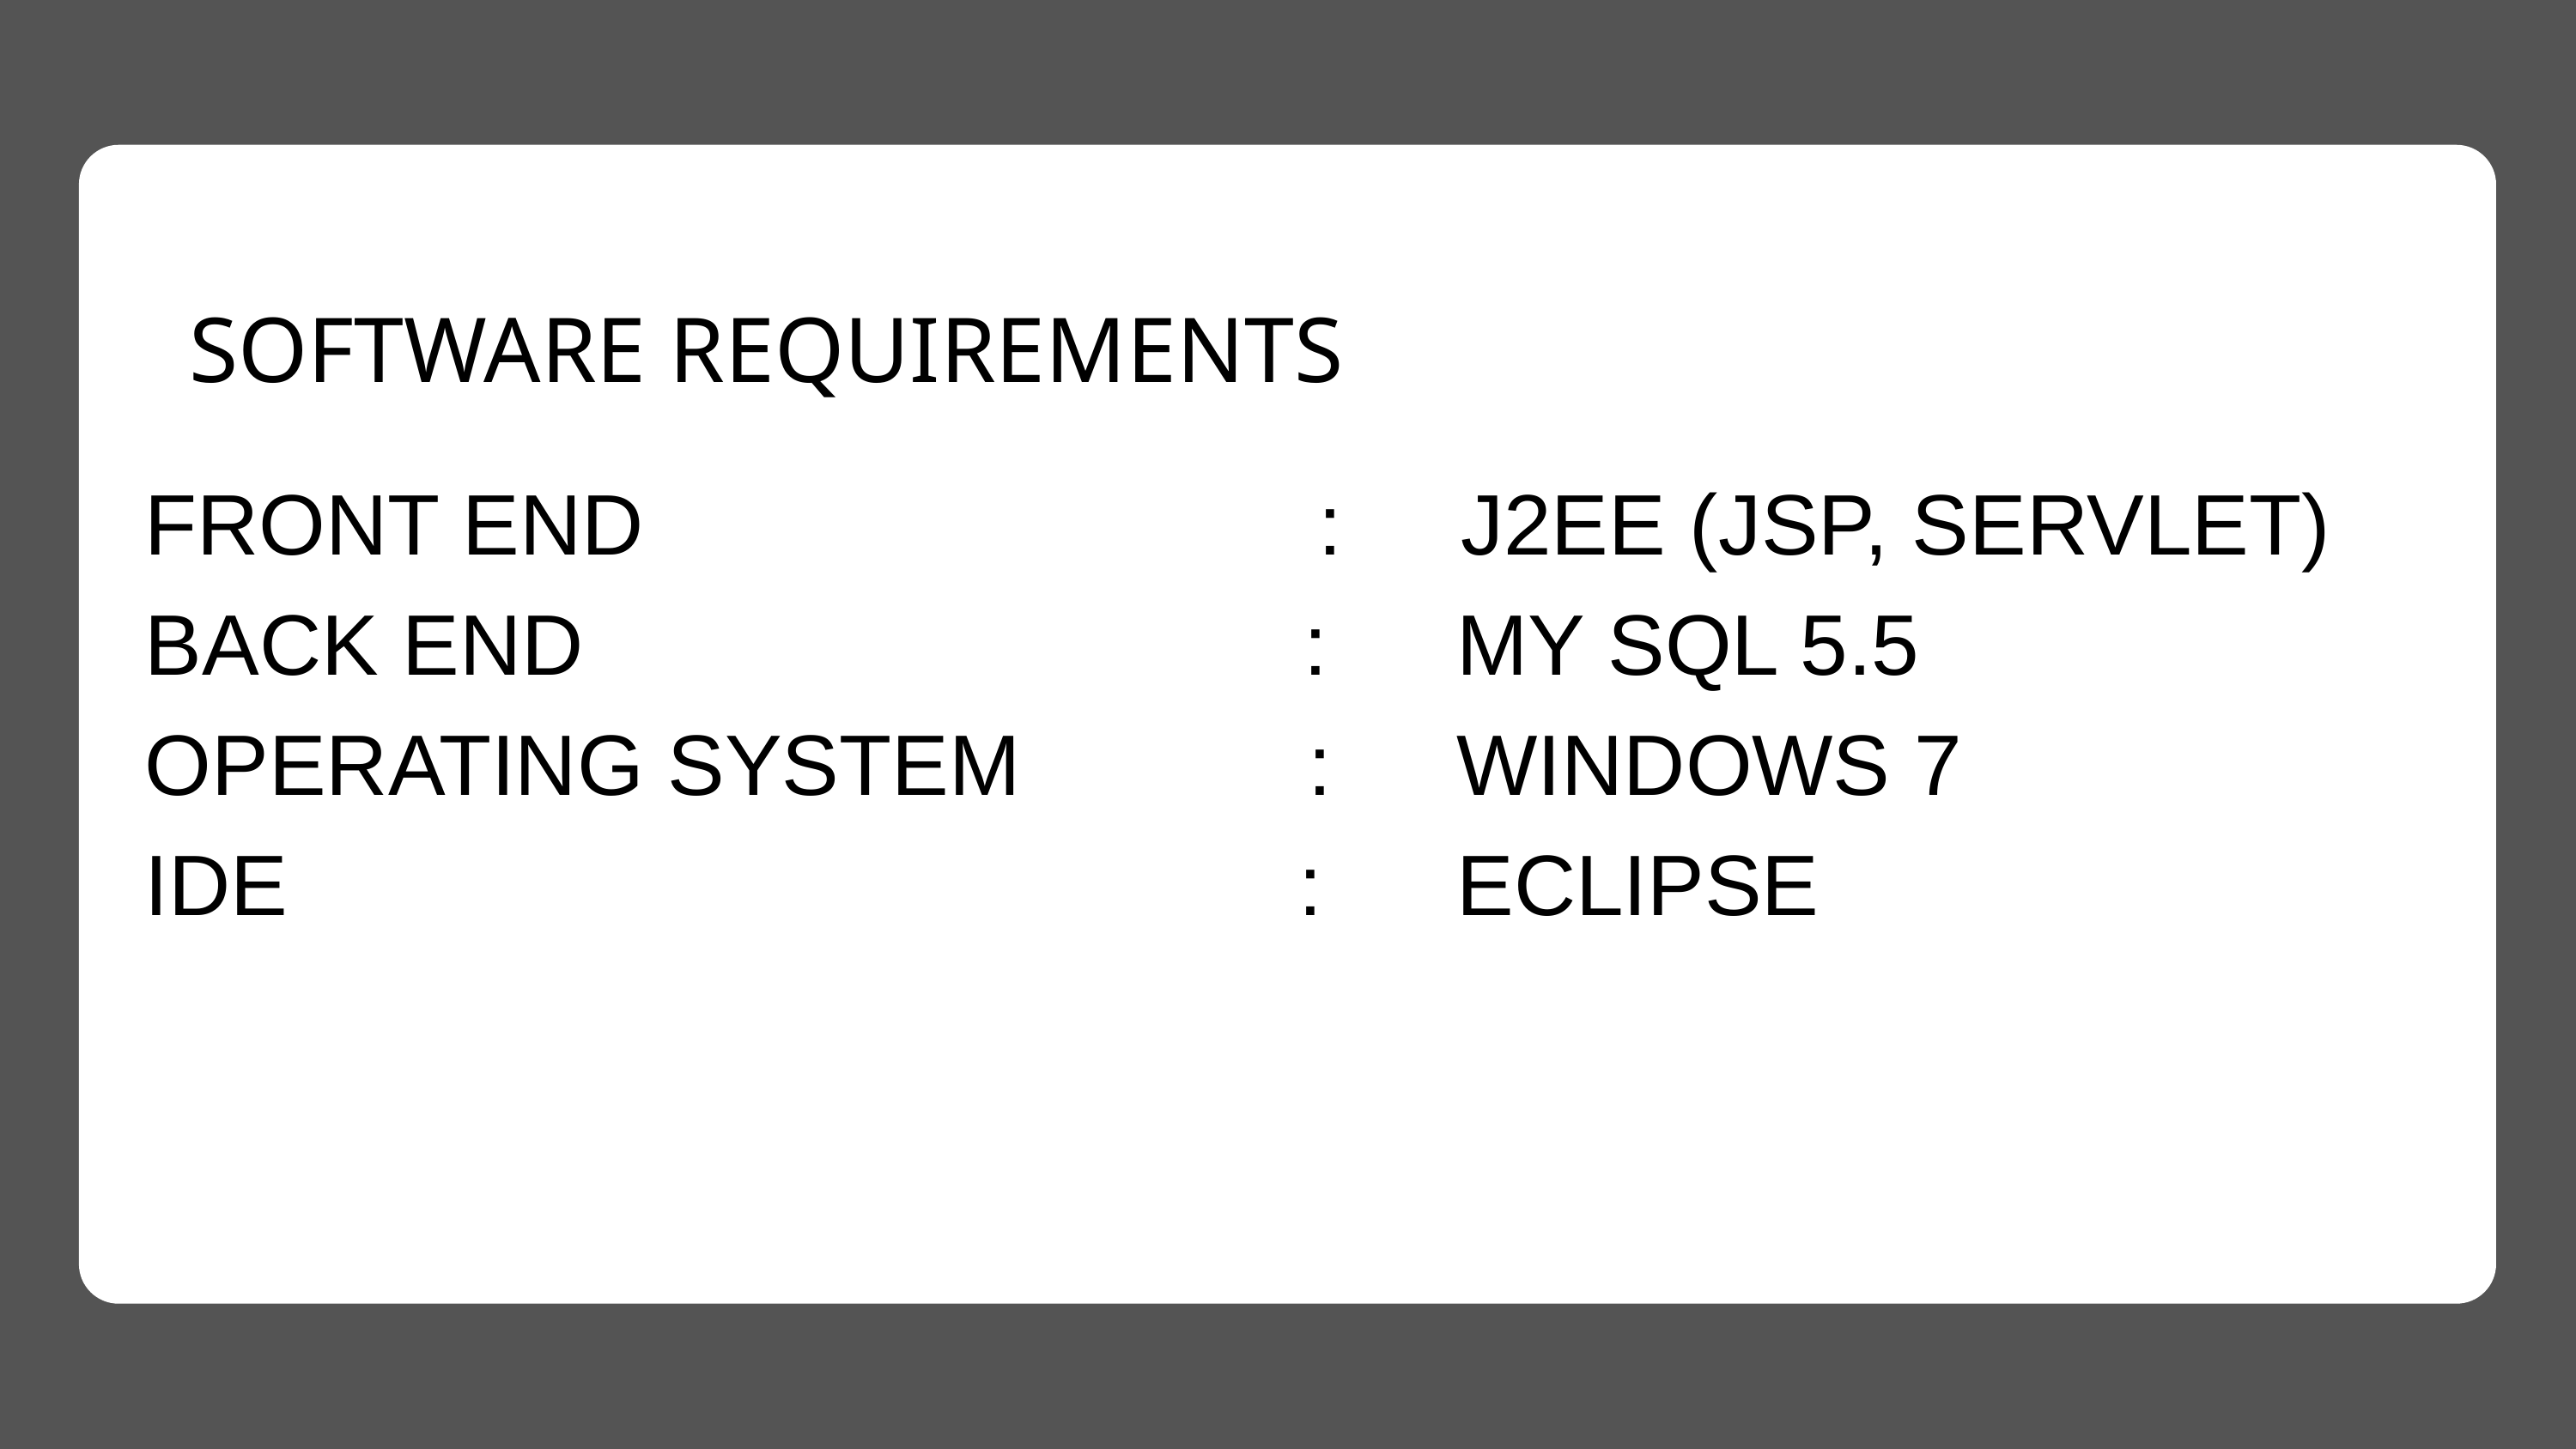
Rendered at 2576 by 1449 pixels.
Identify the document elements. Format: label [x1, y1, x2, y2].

text_box [78, 144, 2497, 1304]
